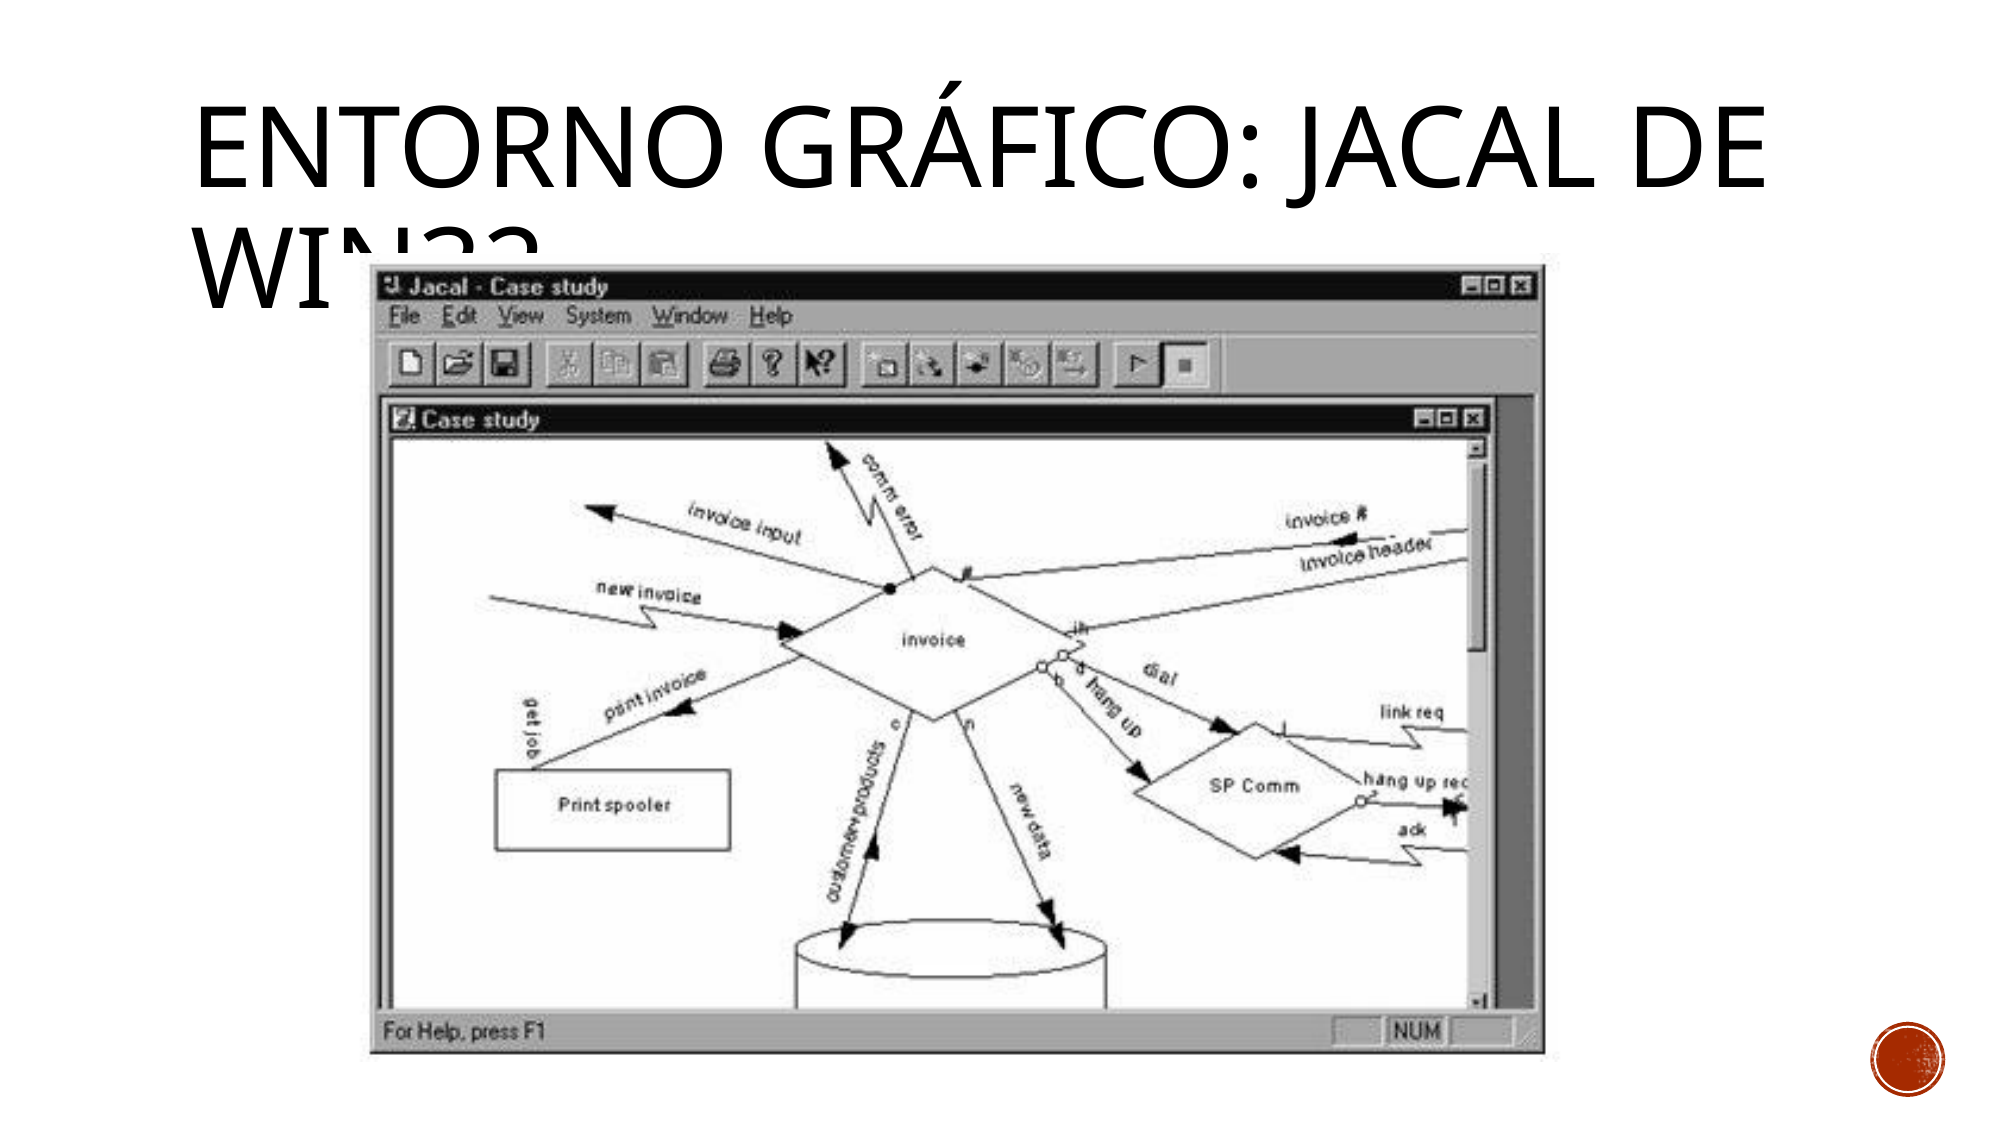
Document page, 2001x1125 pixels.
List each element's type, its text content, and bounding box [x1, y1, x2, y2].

picture [342, 253, 1584, 1062]
title Entorno gráfico: JACAL de WIN32 [175, 79, 1826, 344]
